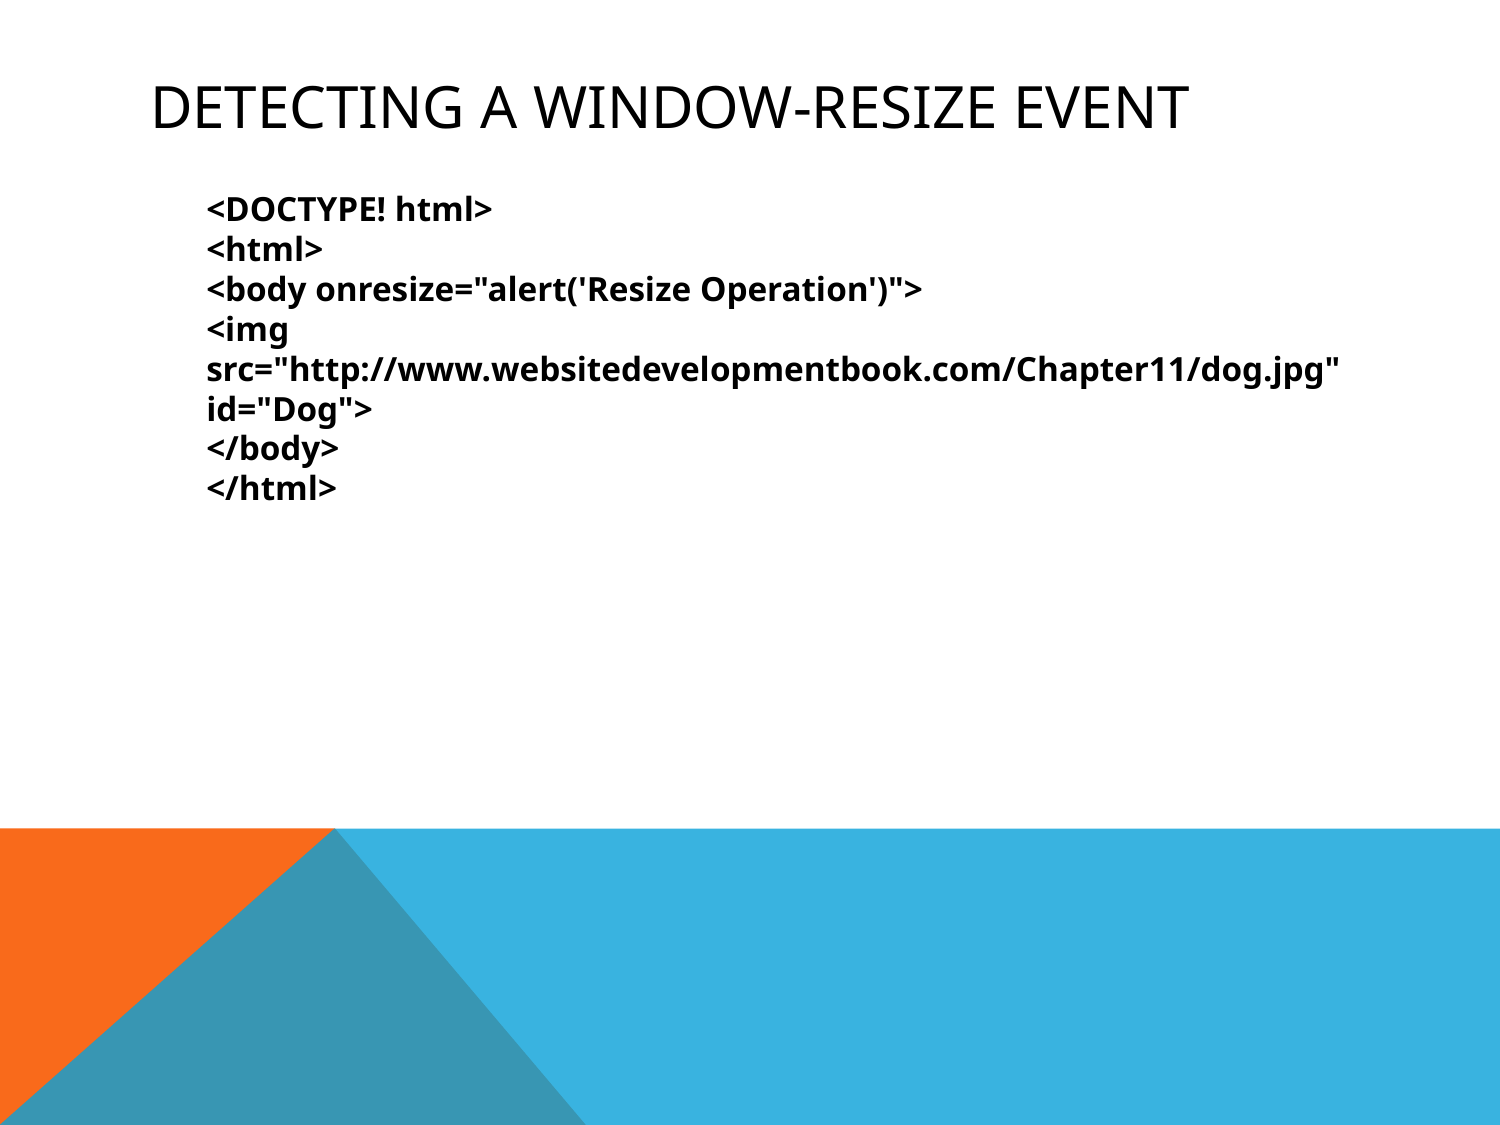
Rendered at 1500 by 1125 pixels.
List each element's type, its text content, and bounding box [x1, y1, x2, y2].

list <DOCTYPE! html> <html> <body onresize="alert('Resize Operation')"> <img src="http://www.websitedevelopmentbook.com/Chapter11/dog.jpg" id="Dog"> </body> </html> [135, 180, 1369, 768]
title Detecting a window-resize event [135, 60, 1369, 150]
